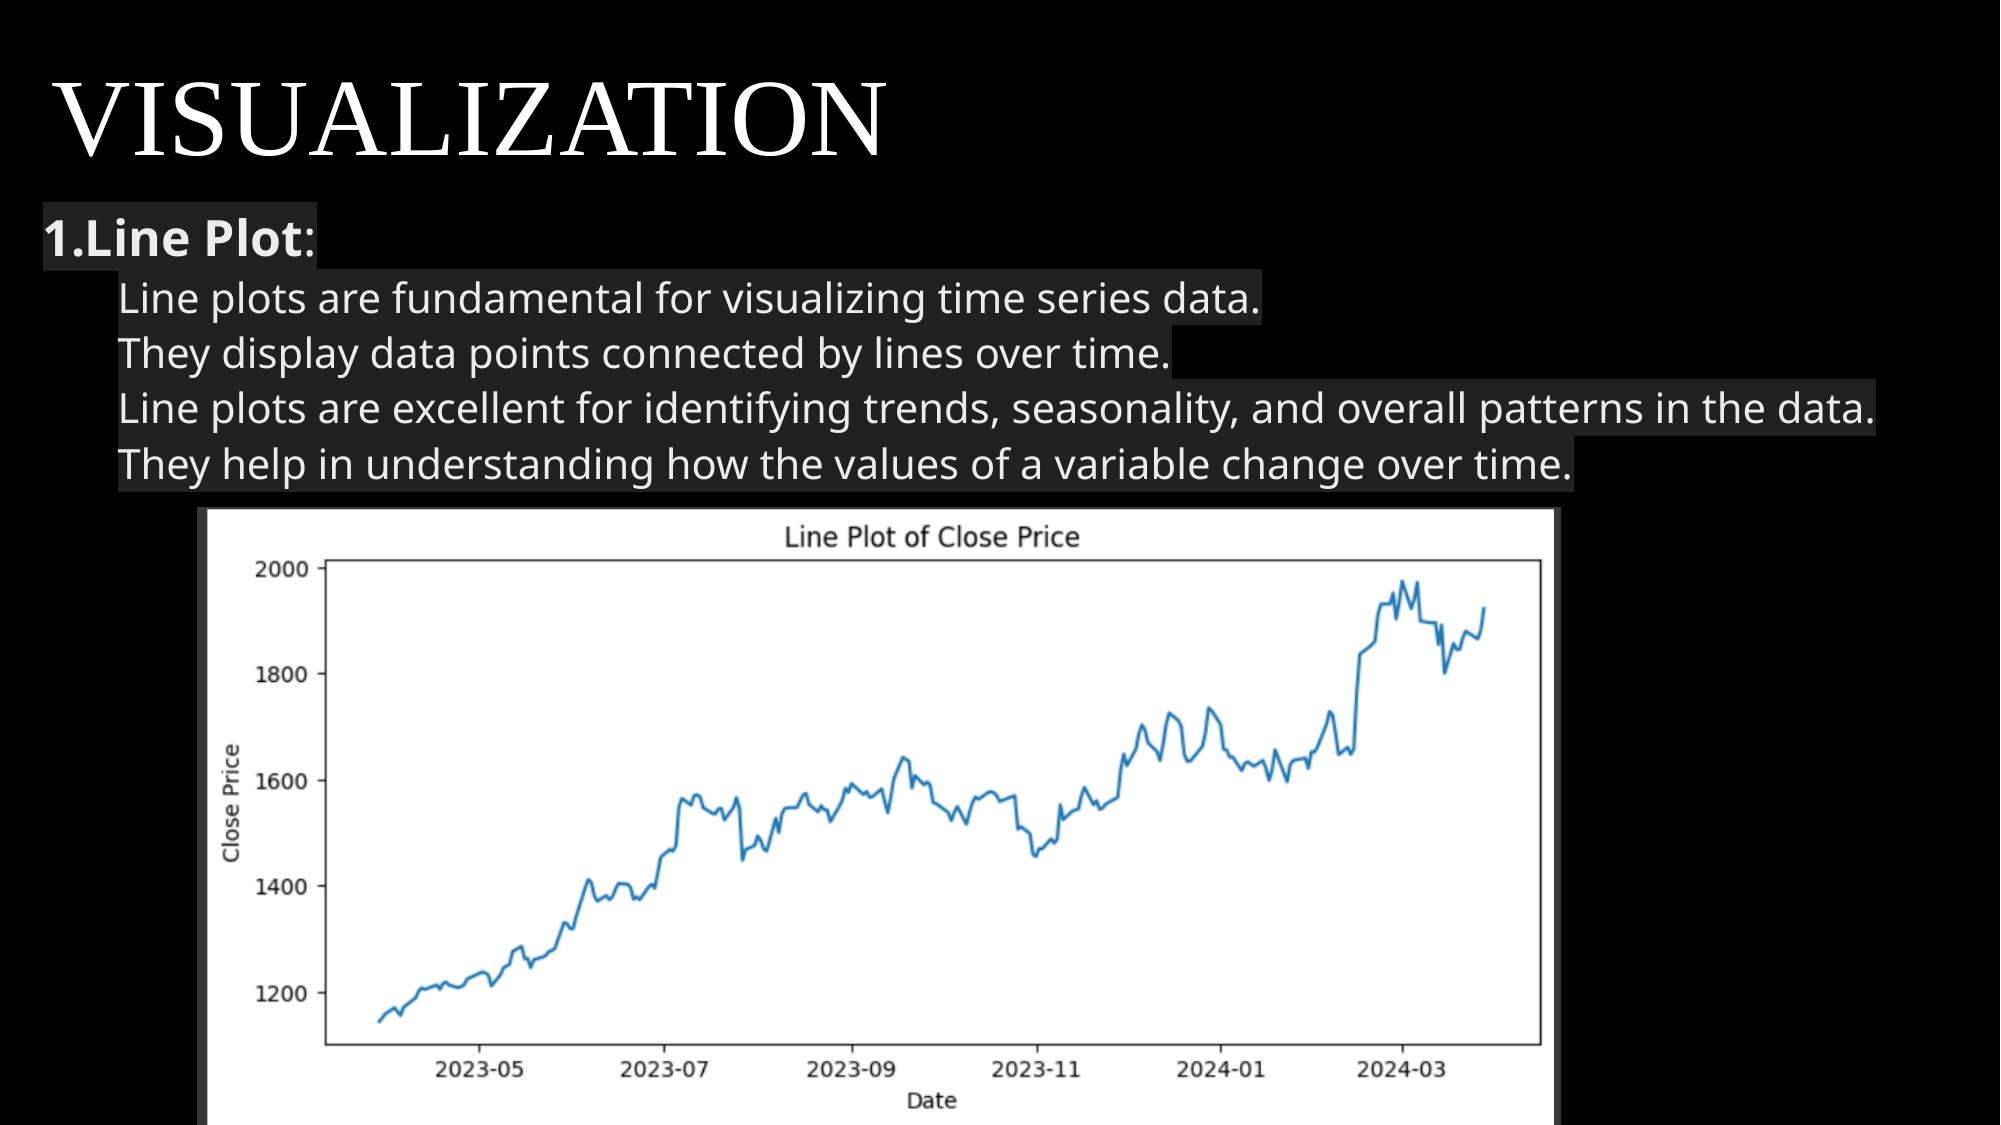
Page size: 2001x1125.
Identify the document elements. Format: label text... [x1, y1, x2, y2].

picture [197, 507, 1561, 1125]
subtitle Line Plot: Line plots are fundamental for visualizing time series data. They display data points connected by lines over time. Line plots are excellent for identifying trends, seasonality, and overall patterns in the data. They help in understanding how the values of a variable change over time. [27, 205, 1989, 1091]
title VISUALIZATION [0, 53, 979, 188]
